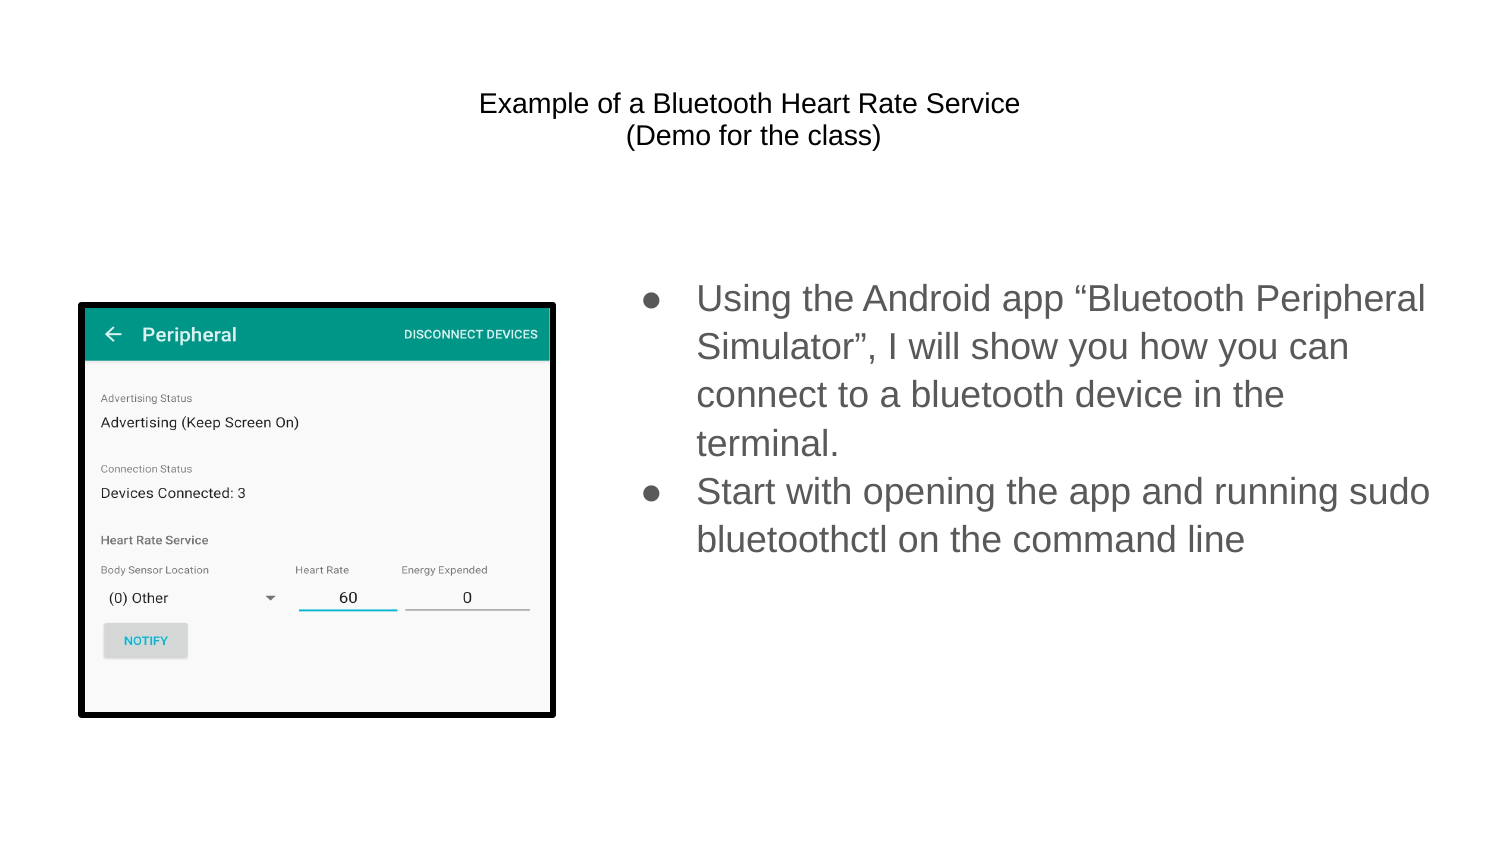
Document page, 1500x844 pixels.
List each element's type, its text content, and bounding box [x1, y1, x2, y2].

title Example of a Bluetooth Heart Rate Service (Demo for the class) [51, 72, 1449, 167]
picture [84, 307, 550, 712]
list Using the Android app “Bluetooth Peripheral Simulator”, I will show you how you can connect to a bluetooth device in the terminal. Start with opening the app and running sudo bluetoothctl on the command line [606, 256, 1449, 817]
